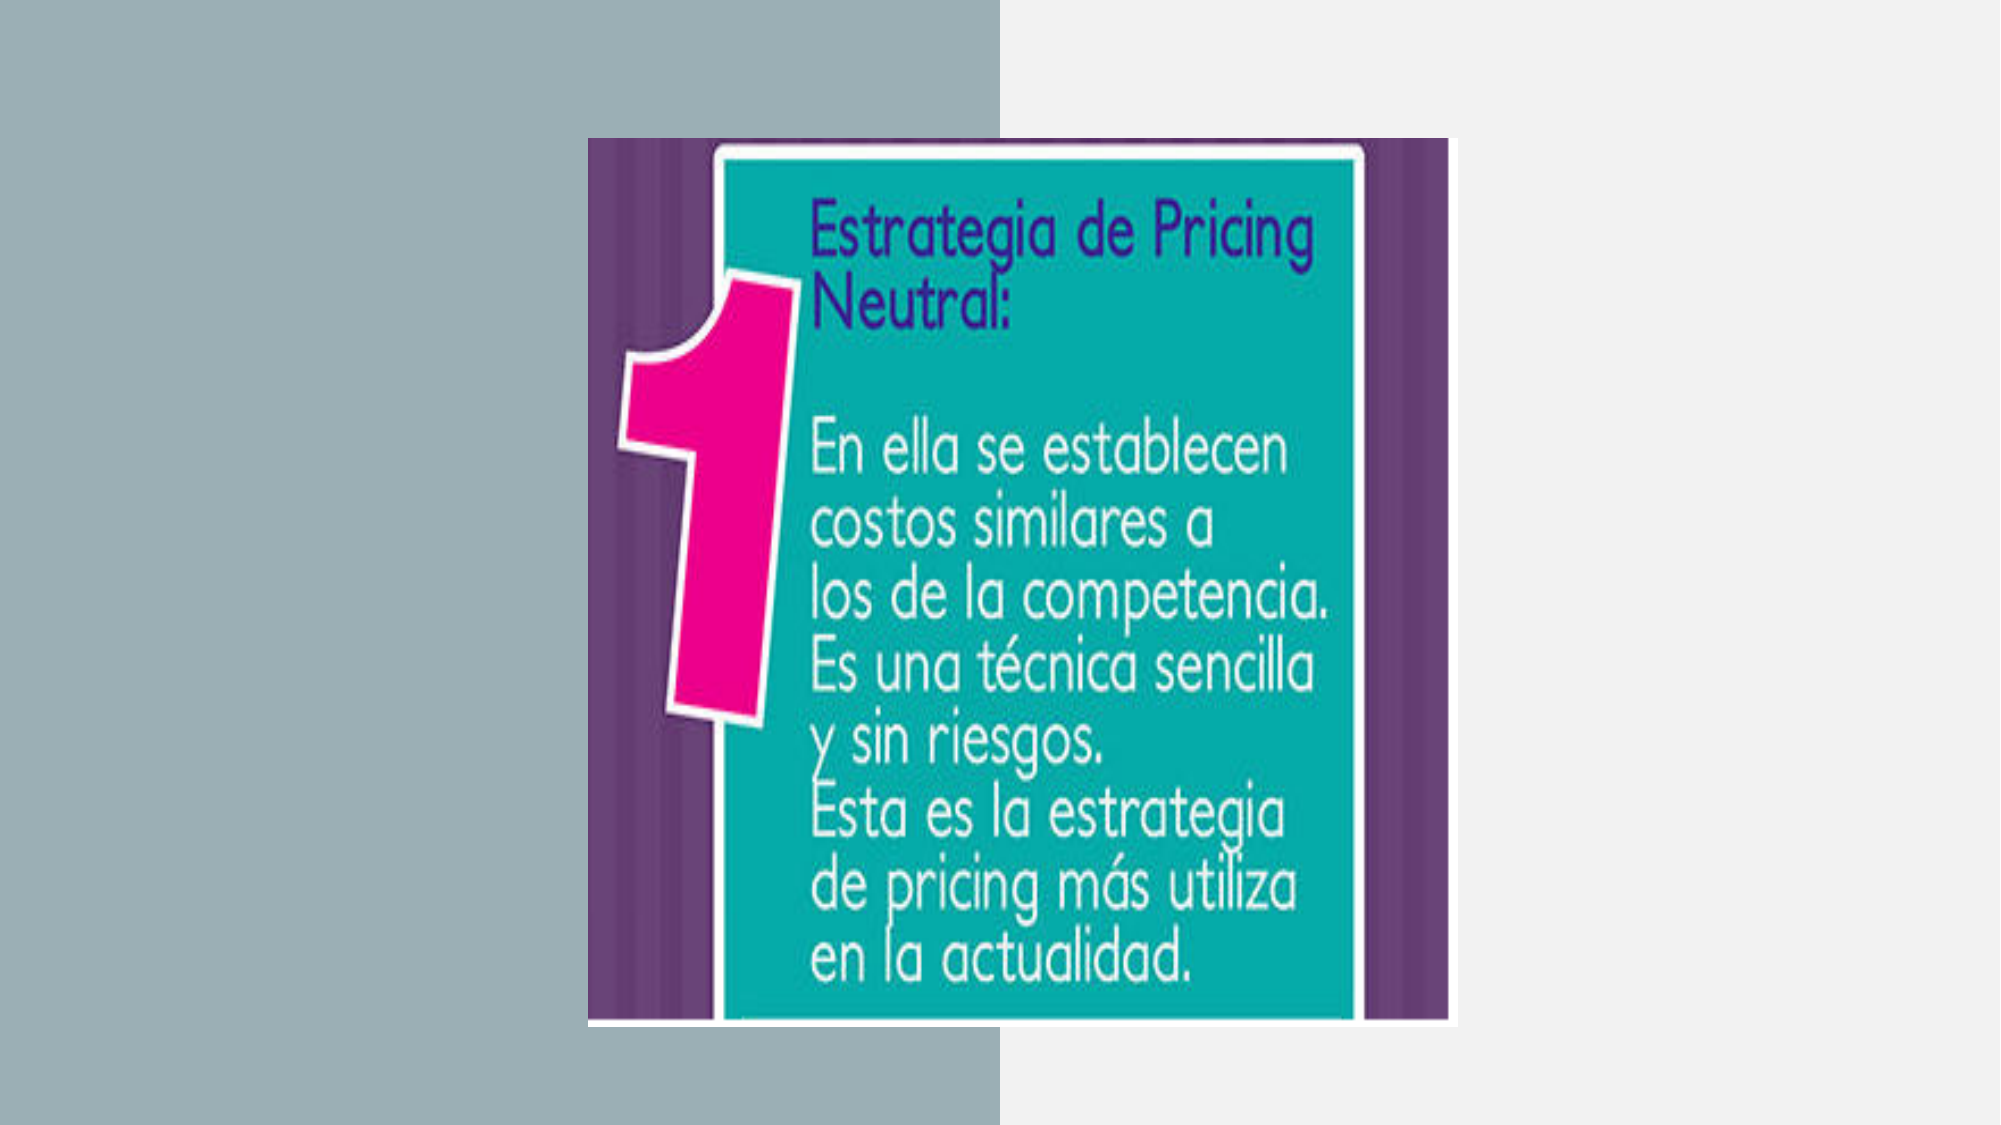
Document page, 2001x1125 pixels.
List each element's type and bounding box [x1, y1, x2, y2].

list [588, 138, 1458, 1027]
